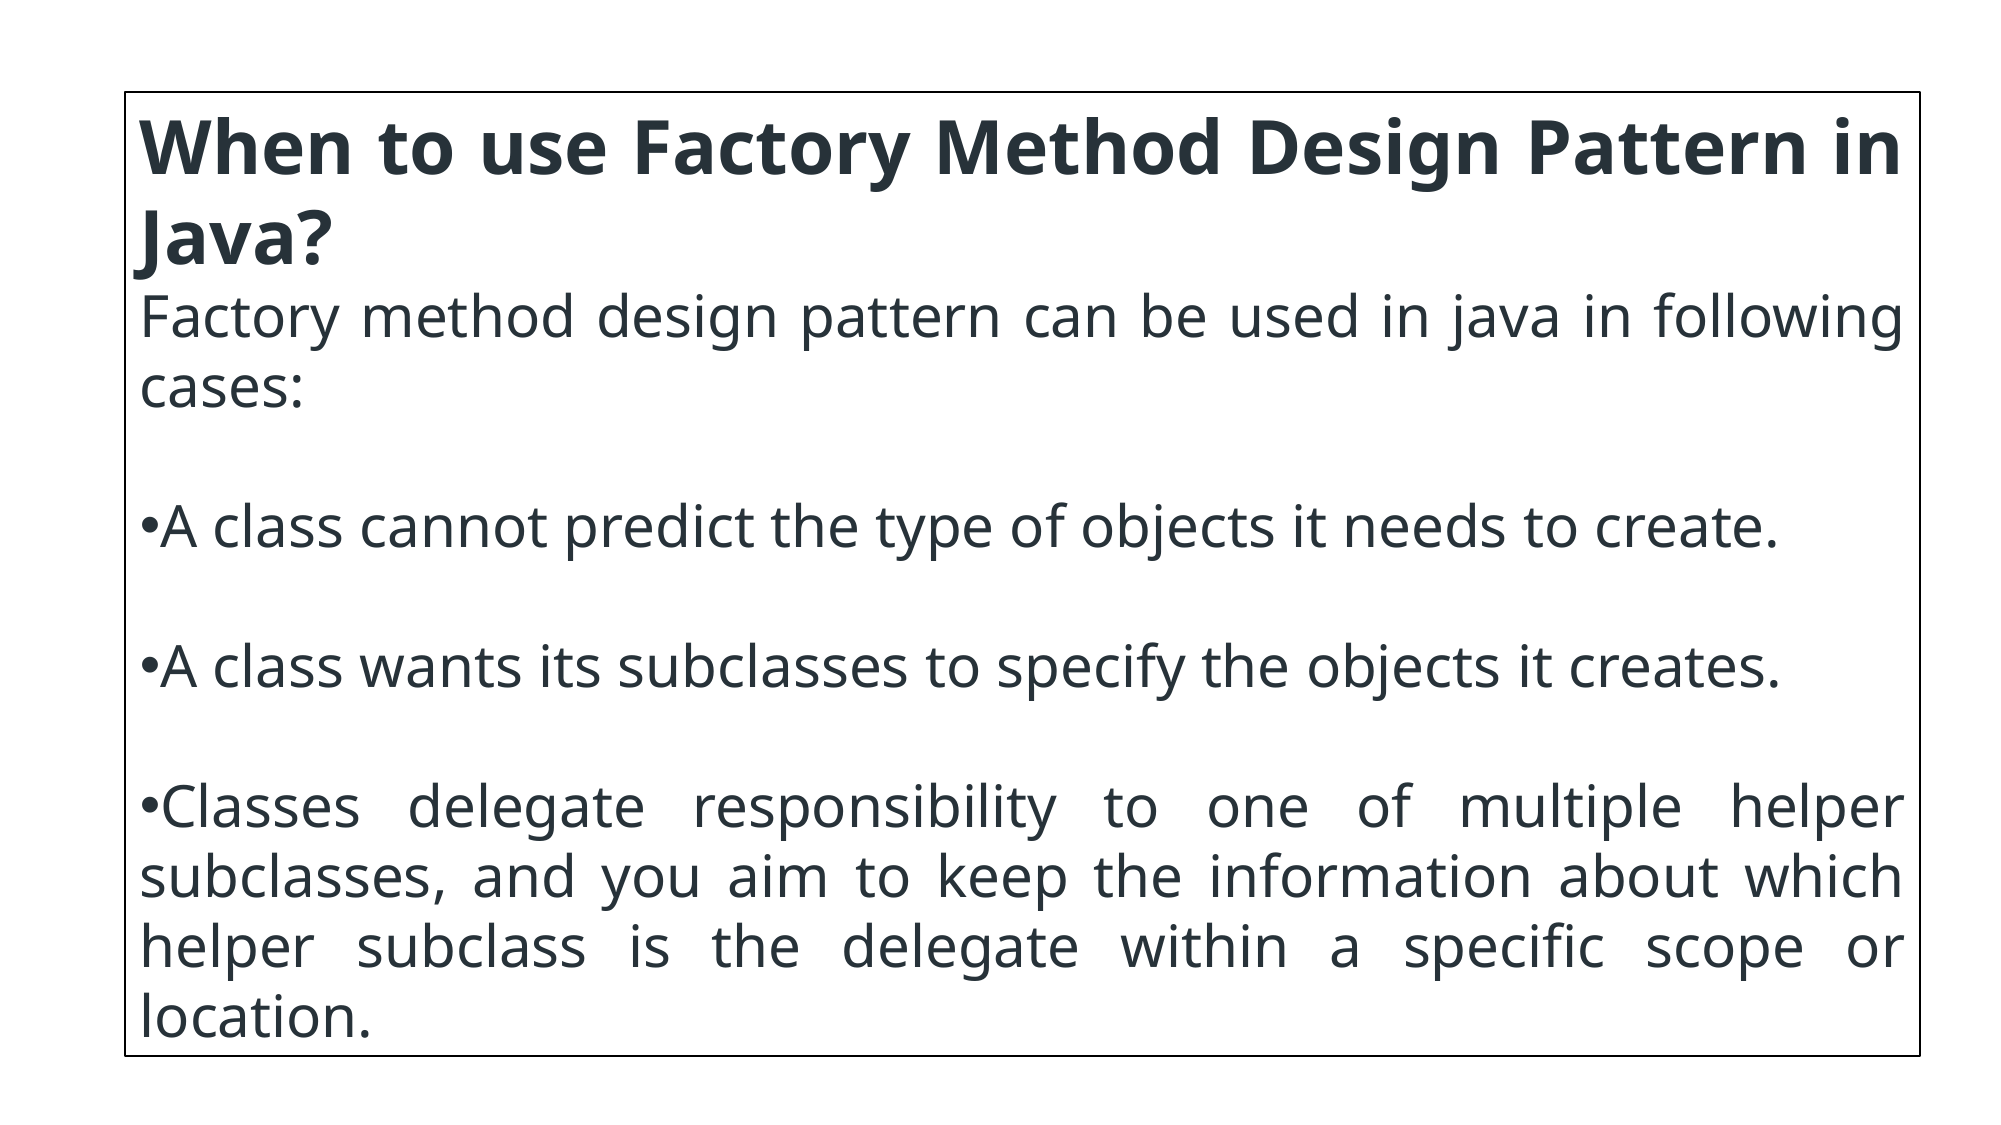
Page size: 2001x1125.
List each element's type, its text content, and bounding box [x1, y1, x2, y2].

text_box When to use Factory Method Design Pattern in Java? Factory method design pattern can be used in java in following cases: A class cannot predict the type of objects it needs to create. A class wants its subclasses to specify the objects it creates. Classes delegate responsibility to one of multiple helper subclasses, and you aim to keep the information about which helper subclass is the delegate within a specific scope or location. [125, 91, 1920, 1057]
